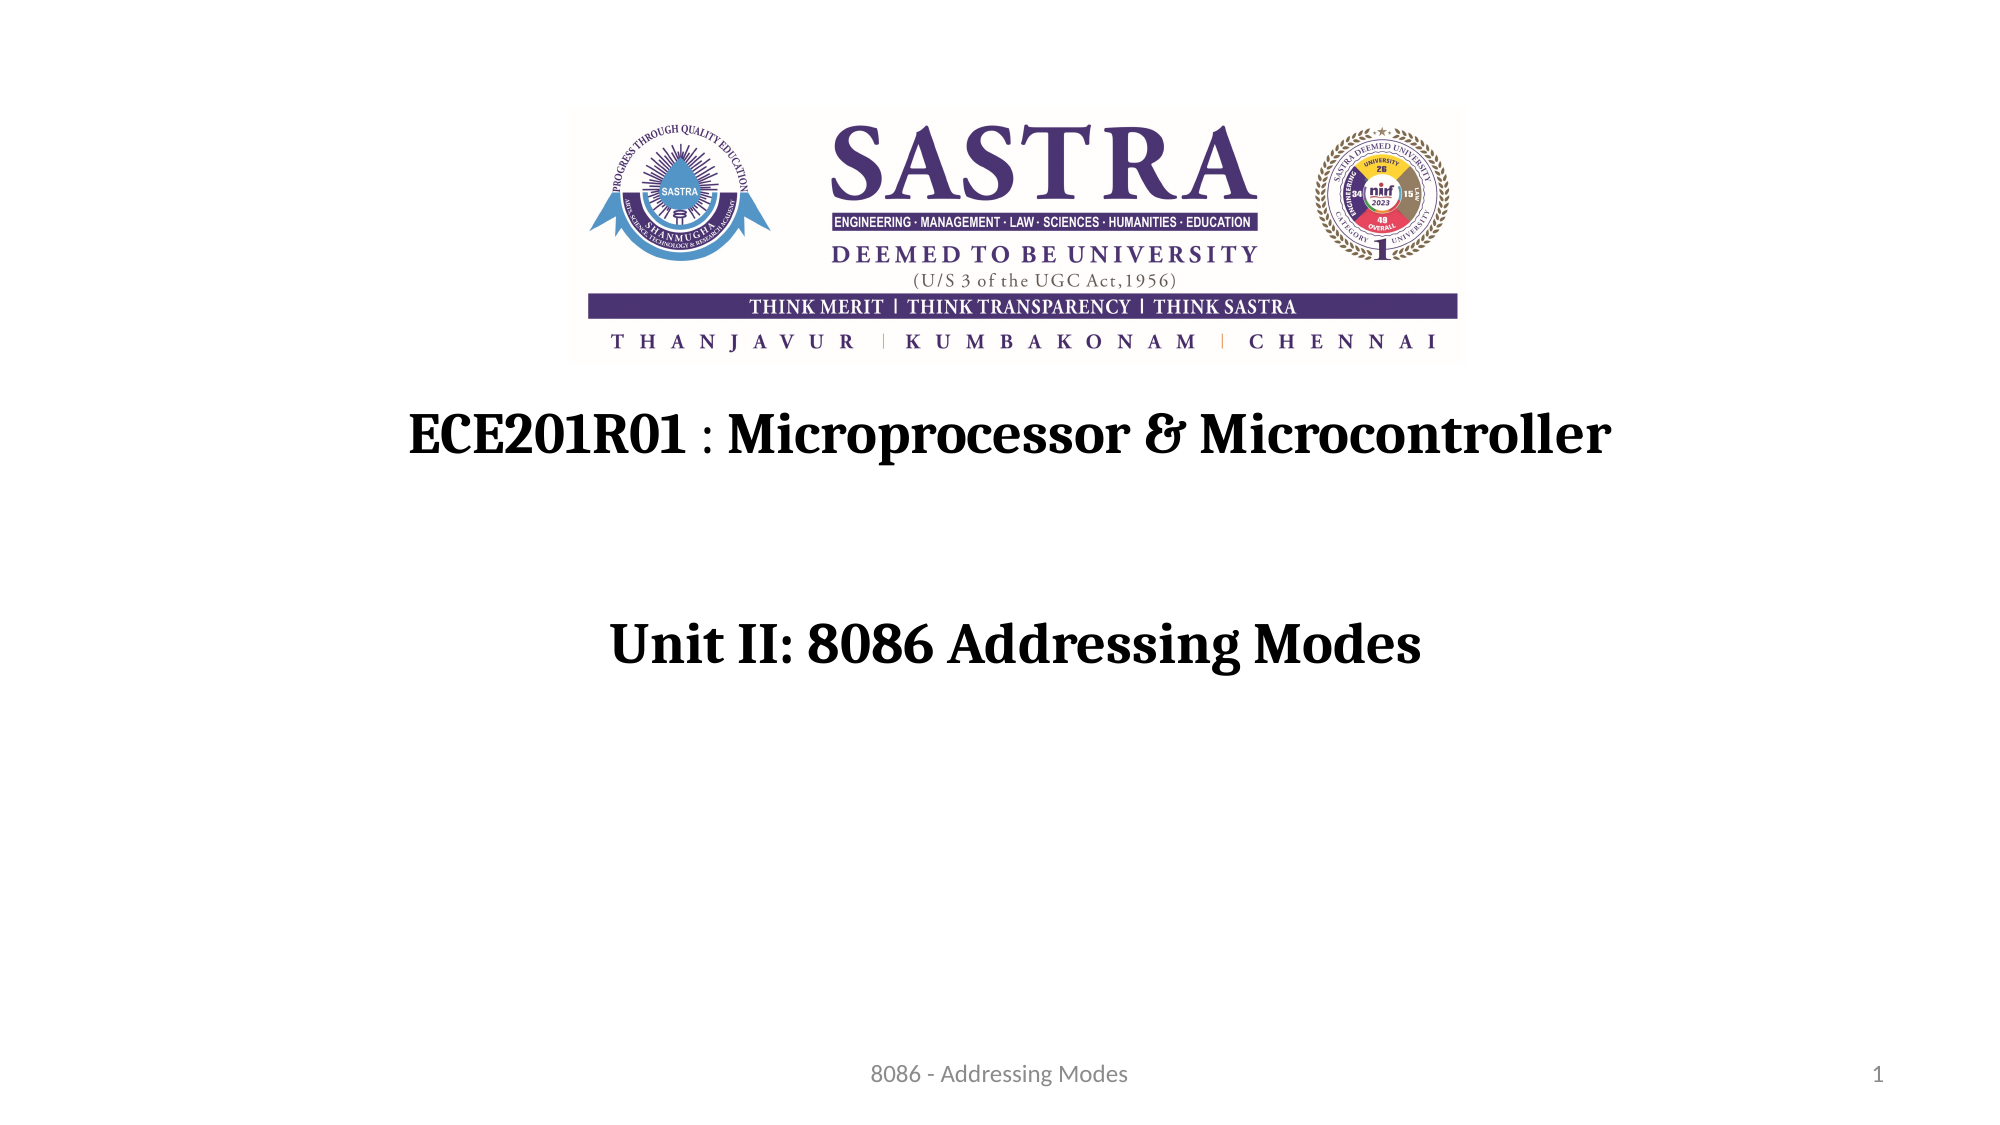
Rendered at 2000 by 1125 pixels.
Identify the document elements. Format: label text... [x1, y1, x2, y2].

picture [567, 106, 1466, 364]
slide_number 1 [1432, 1042, 1900, 1103]
footer 8086 - Addressing Modes [683, 1042, 1317, 1103]
title ECE201R01 : Microprocessor & Microcontroller Unit II: 8086 Addressing Modes [99, 387, 1933, 738]
